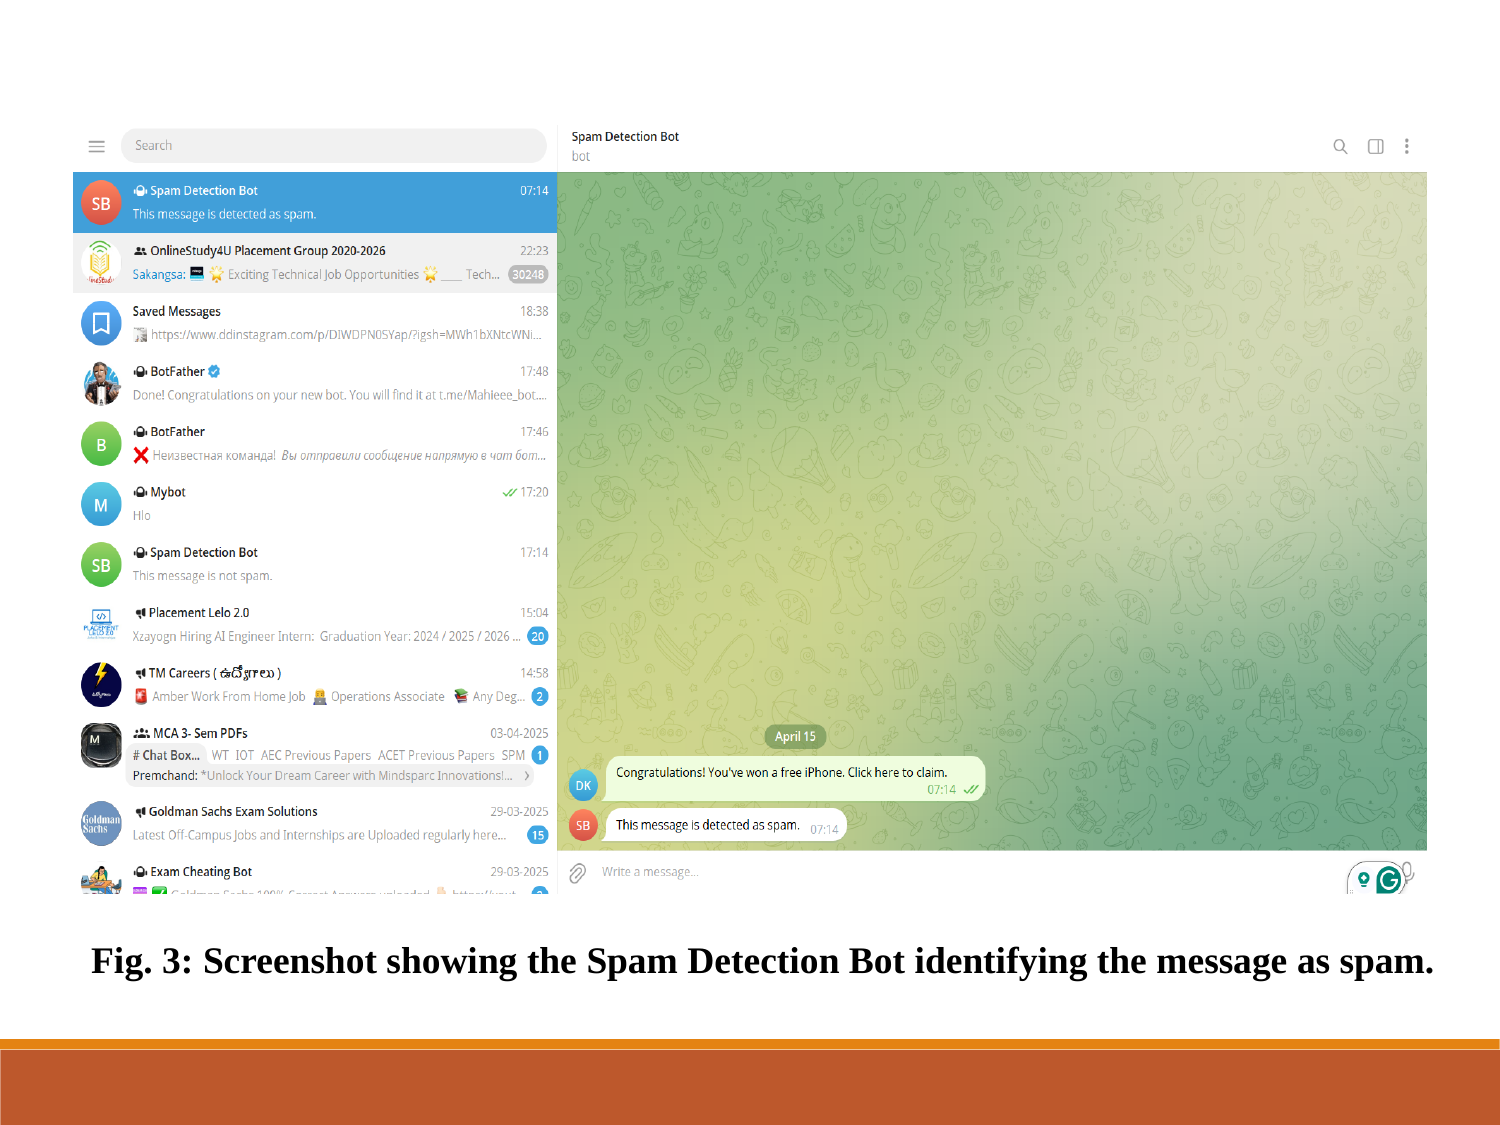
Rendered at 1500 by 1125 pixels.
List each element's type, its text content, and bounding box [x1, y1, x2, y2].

picture [73, 124, 1427, 894]
text_box Fig. 3: Screenshot showing the Spam Detection Bot identifying the message as spam. [41, 928, 1486, 989]
